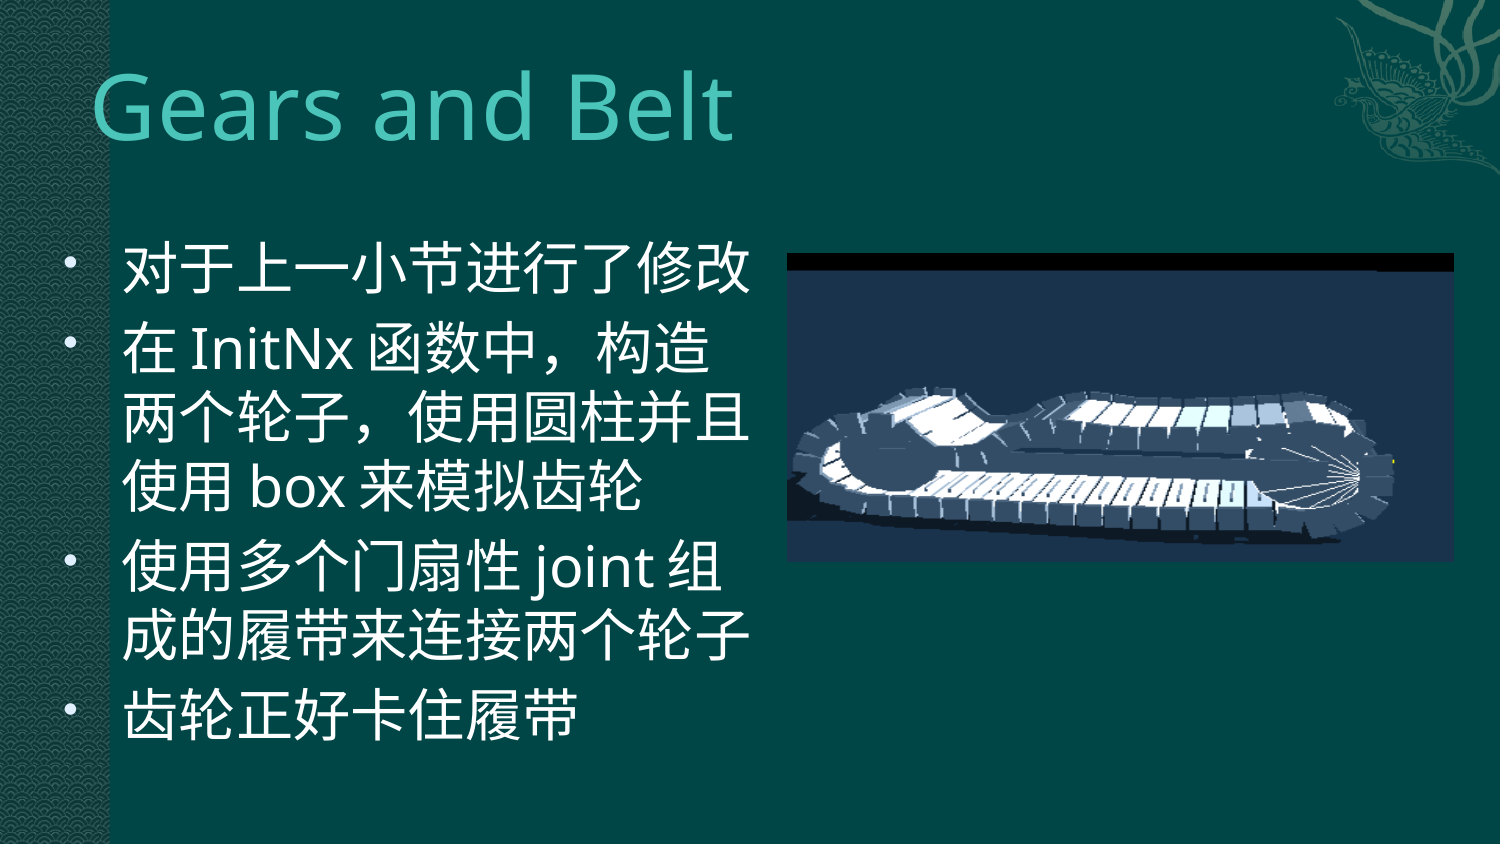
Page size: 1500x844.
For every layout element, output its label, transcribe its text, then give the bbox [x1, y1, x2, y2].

title Gears and Belt [75, 33, 1351, 175]
picture [786, 252, 1454, 562]
list 对于上一小节进行了修改 在InitNx函数中，构造两个轮子，使用圆柱并且使用box来模拟齿轮 使用多个门扇性joint组成的履带来连接两个轮子 齿轮正好卡住履带 [50, 225, 775, 779]
picture [0, 0, 110, 844]
